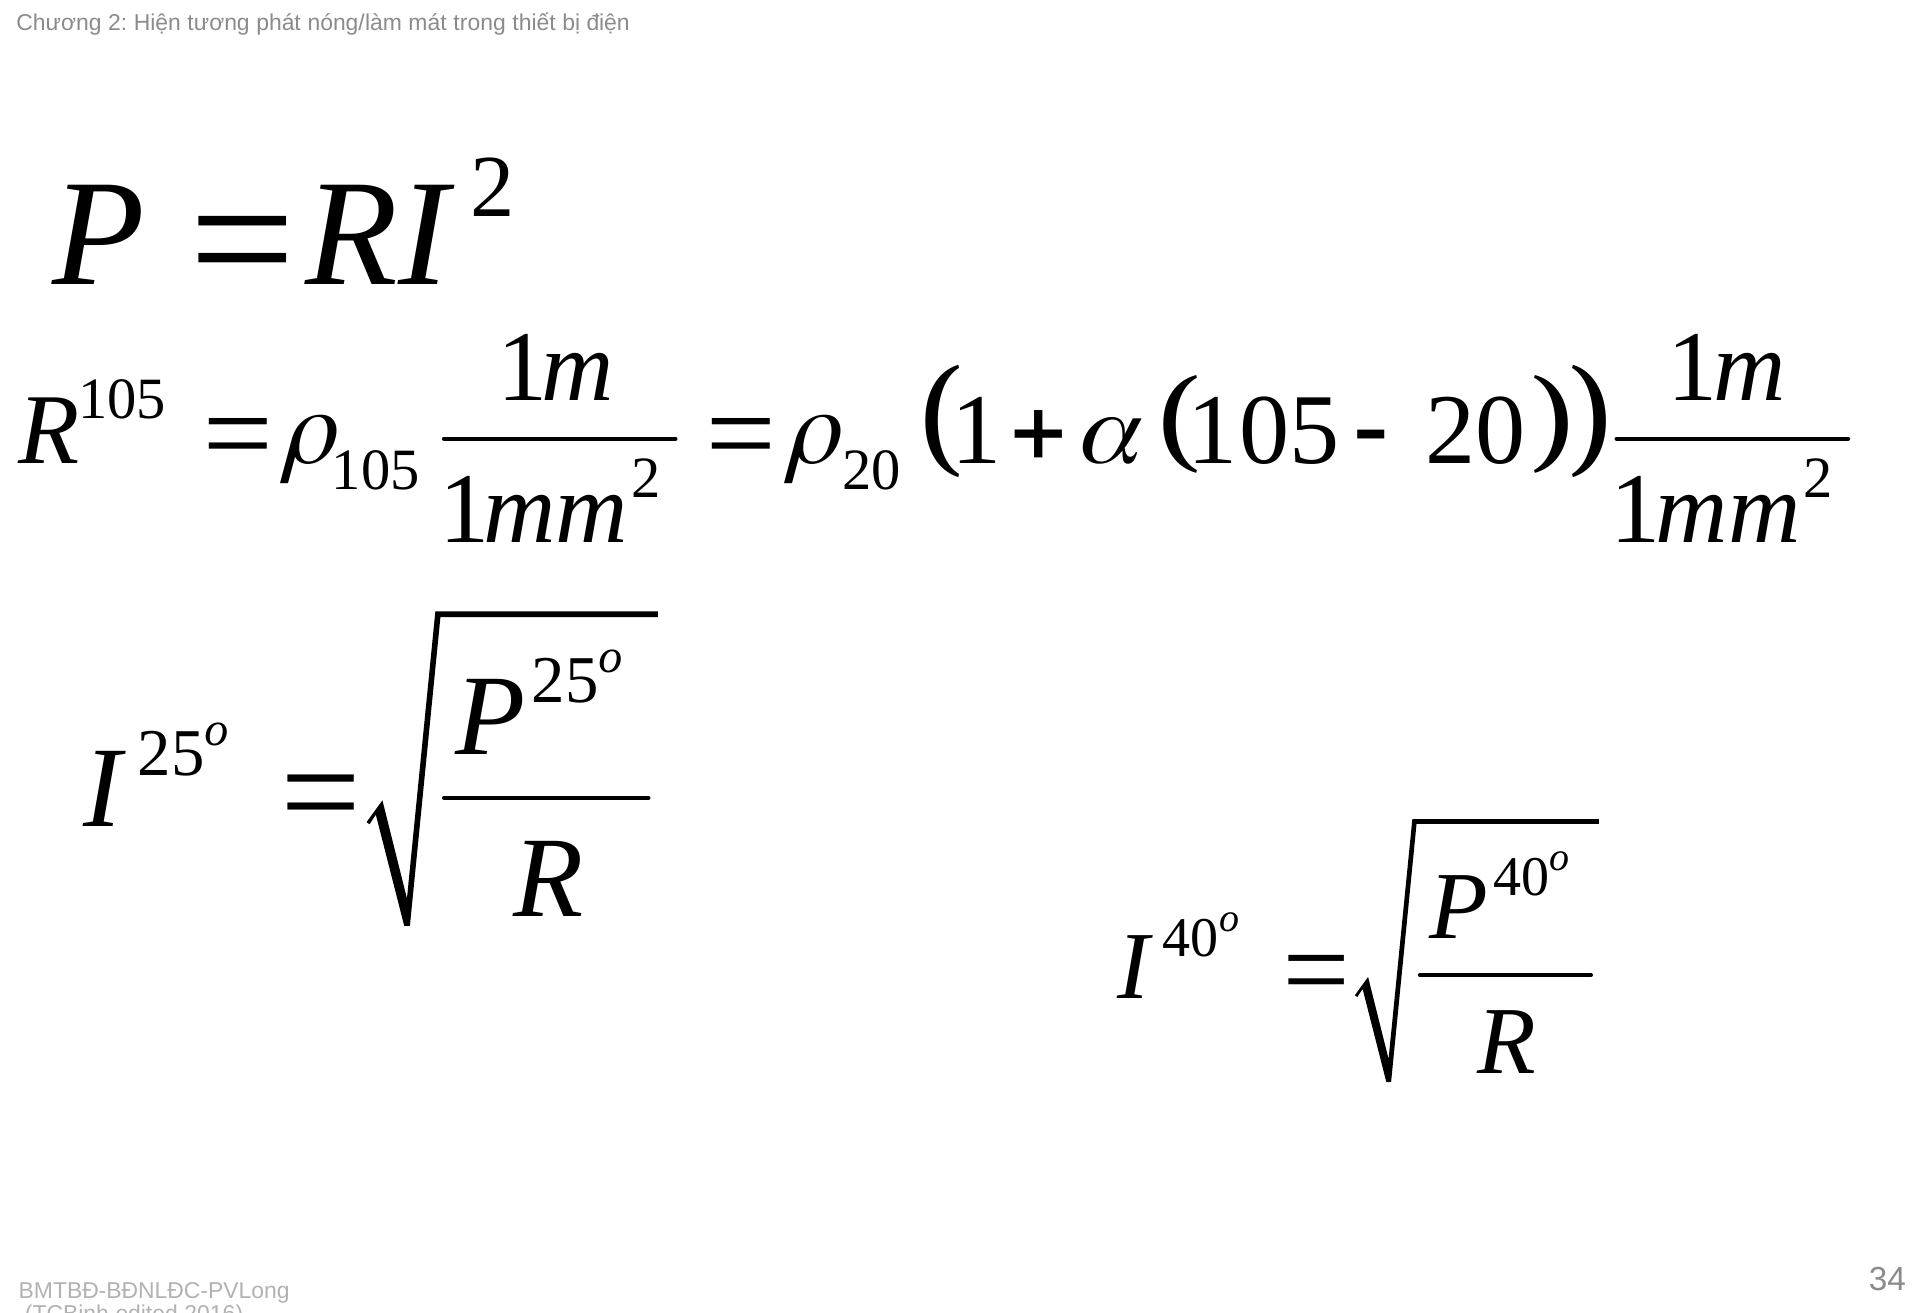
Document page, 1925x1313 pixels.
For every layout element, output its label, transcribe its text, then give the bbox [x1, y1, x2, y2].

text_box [61, 587, 685, 952]
footer BMTBĐ-BĐNLĐC-PVLong (TCBinh edited 2016) [0, 1266, 313, 1313]
slide_number 34 [1844, 1242, 1925, 1313]
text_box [24, 120, 544, 302]
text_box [1099, 798, 1620, 1104]
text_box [0, 304, 1870, 565]
